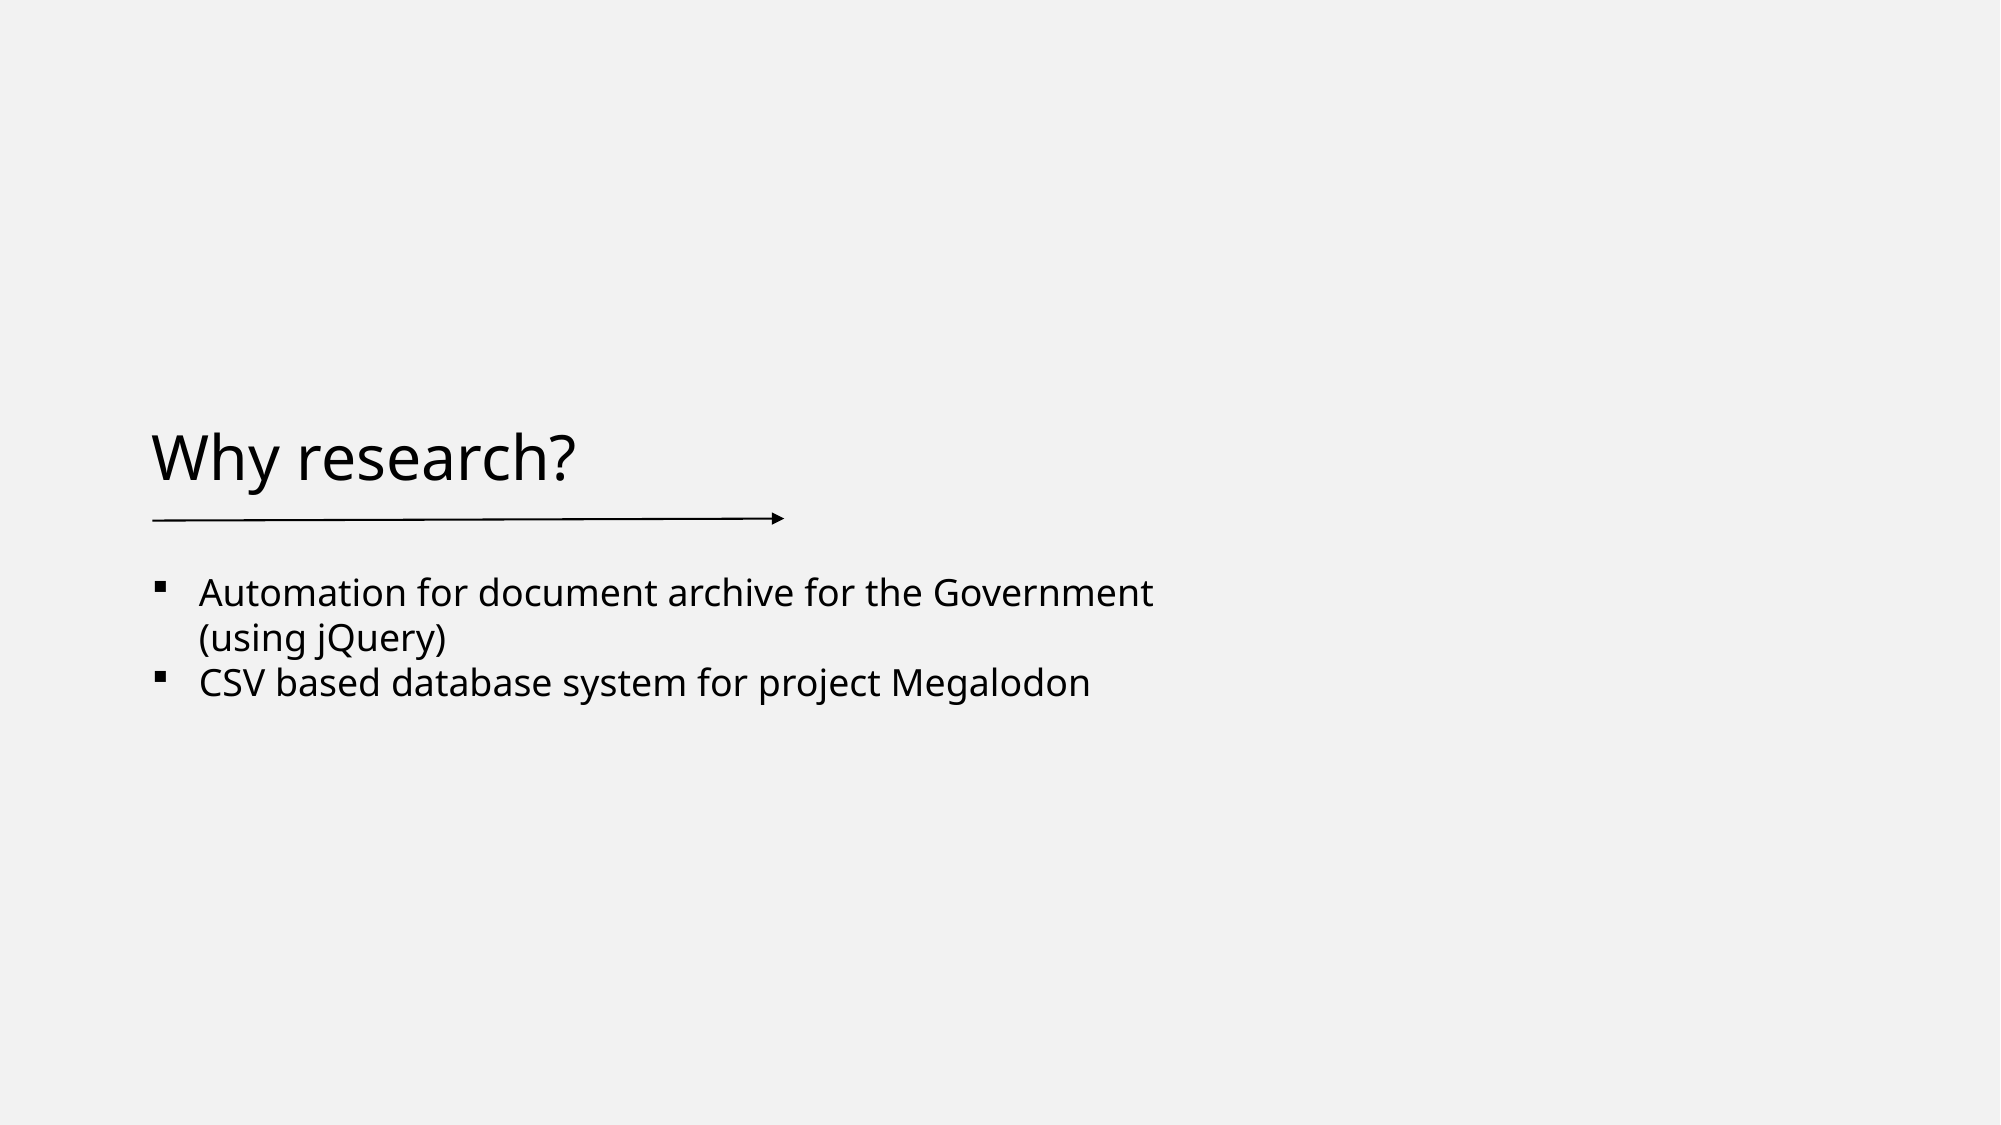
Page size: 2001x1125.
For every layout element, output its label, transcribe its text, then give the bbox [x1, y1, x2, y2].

text_box Automation for document archive for the Government (using jQuery) CSV based database system for project Megalodon [137, 561, 1284, 757]
text_box Why research? [137, 410, 1781, 501]
